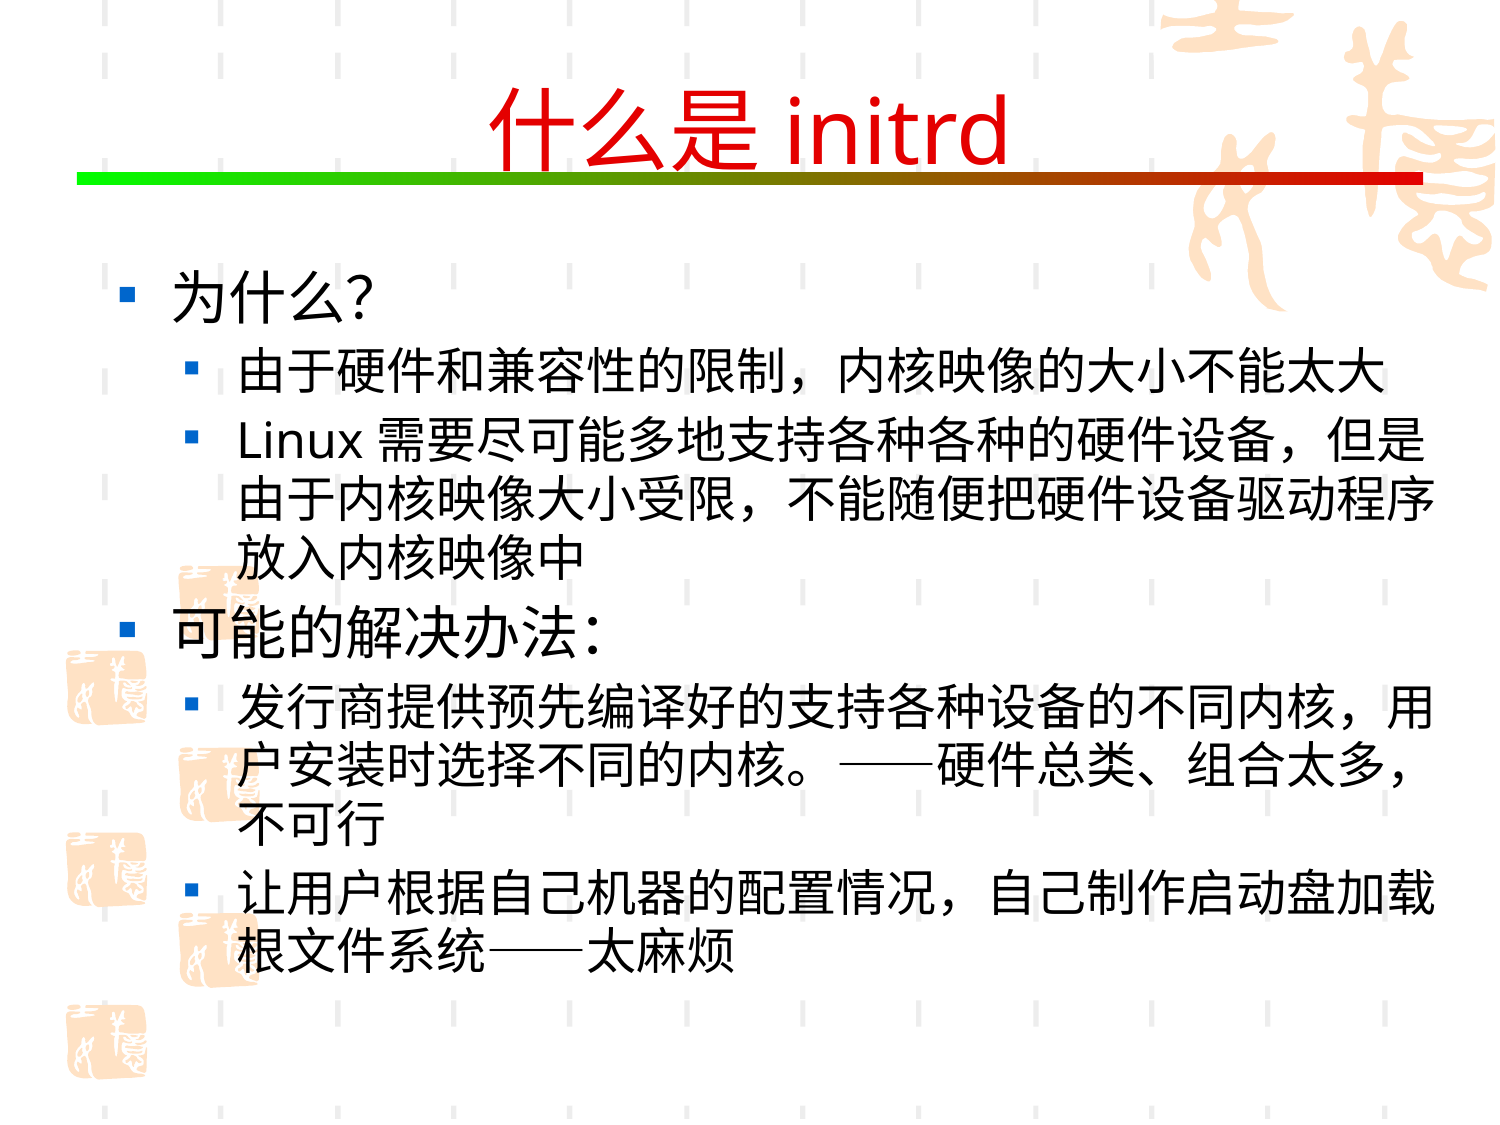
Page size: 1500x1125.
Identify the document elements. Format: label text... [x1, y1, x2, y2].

title 什么是initrd [48, 44, 1451, 219]
list 为什么？ 由于硬件和兼容性的限制，内核映像的大小不能太大 Linux需要尽可能多地支持各种各种的硬件设备，但是由于内核映像大小受限，不能随便把硬件设备驱动程序放入内核映像中 可能的解决办法： 发行商提供预先编译好的支持各种设备的不同内核，用户安装时选择不同的内核。——硬件总类、组合太多，不可行 让用户根据自己机器的配置情况，自己制作启动盘加载根文件系统——太麻烦 [99, 262, 1438, 998]
